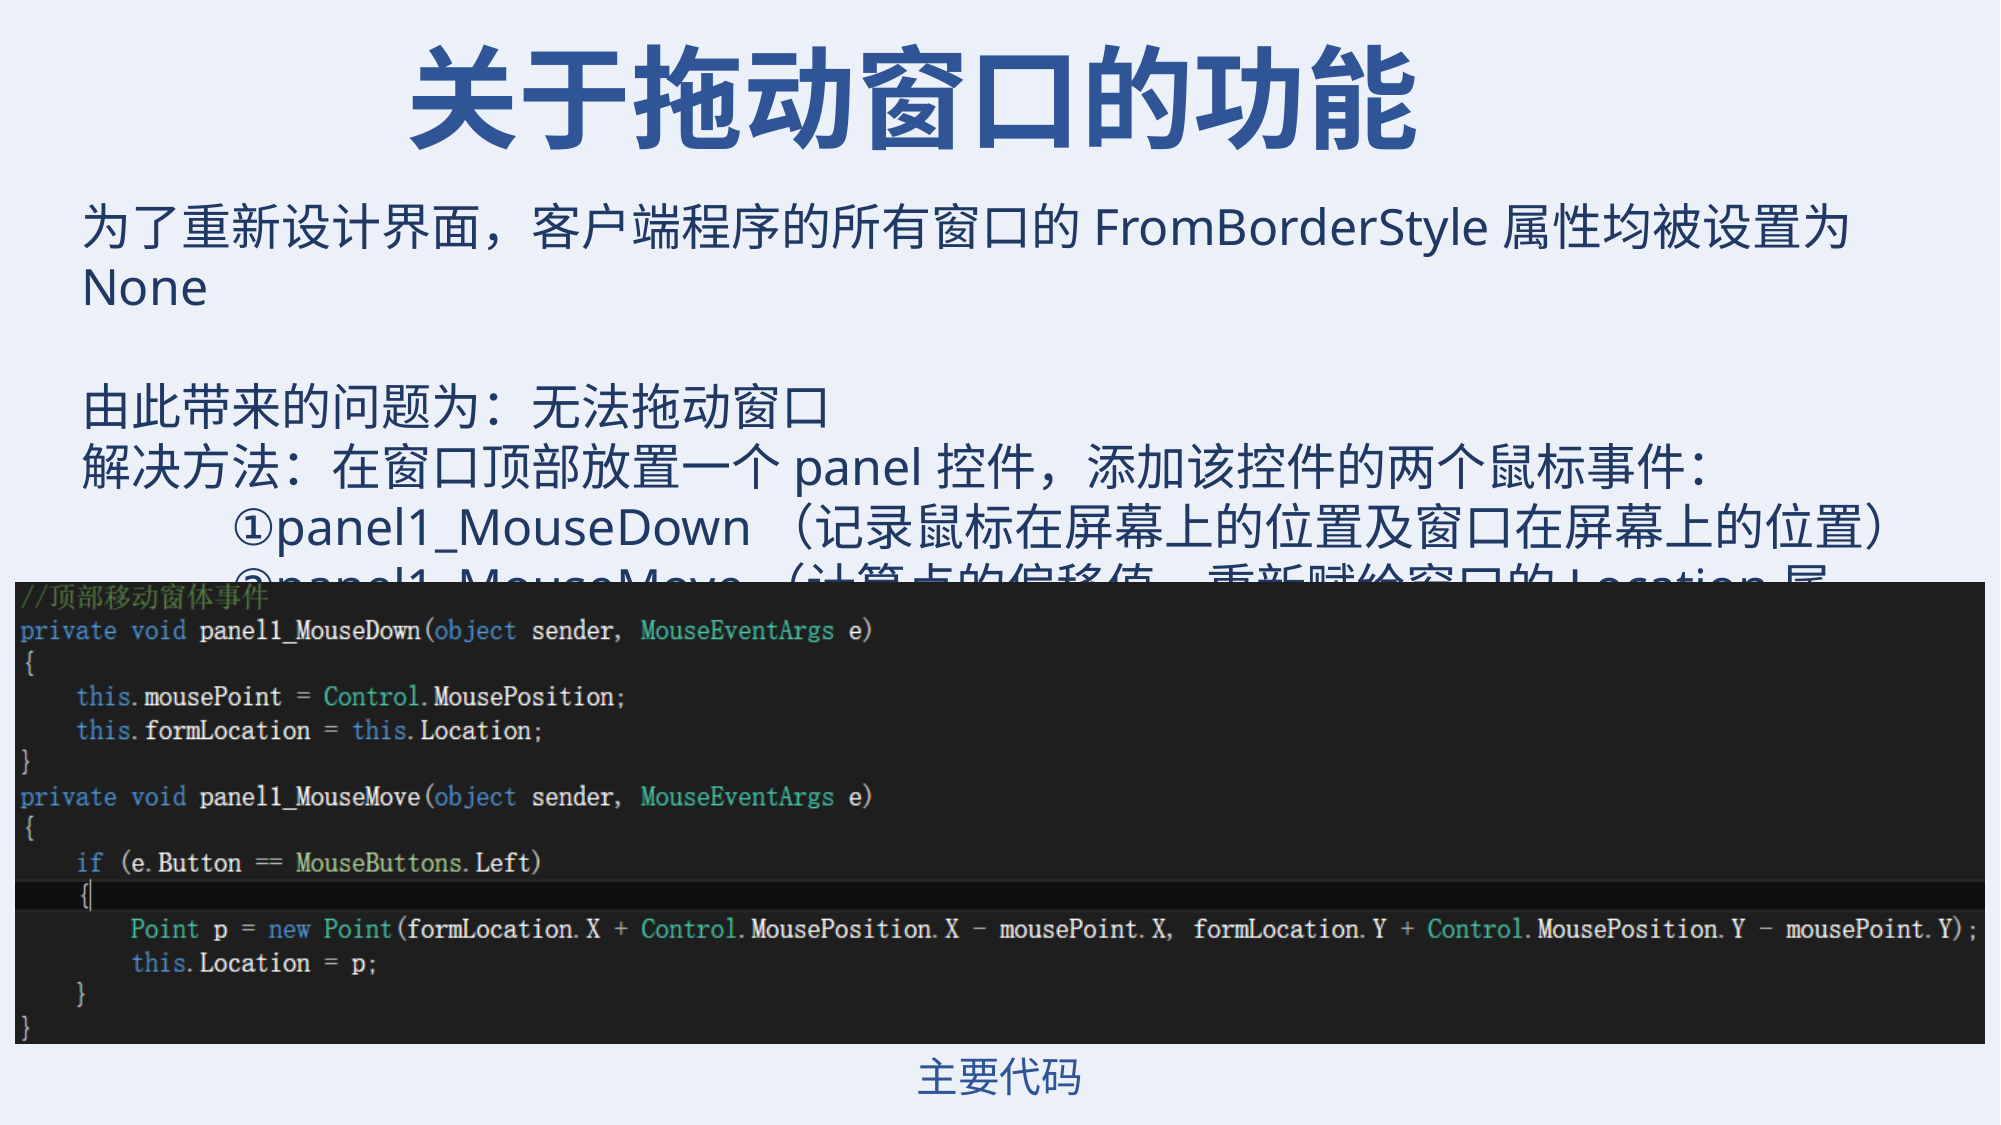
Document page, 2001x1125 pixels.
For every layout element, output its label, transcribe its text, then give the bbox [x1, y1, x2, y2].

picture [15, 582, 1985, 1044]
text_box 为了重新设计界面，客户端程序的所有窗口的FromBorderStyle属性均被设置为None 由此带来的问题为：无法拖动窗口 解决方法：在窗口顶部放置一个panel控件，添加该控件的两个鼠标事件： ①panel1_MouseDown（记录鼠标在屏幕上的位置及窗口在屏幕上的位置） ②panel1_MouseMove（计算点的偏移值，重新赋给窗口的Location属性） [66, 188, 1934, 582]
text_box 关于拖动窗口的功能 [391, 20, 1434, 171]
text_box 主要代码 [901, 1044, 1099, 1109]
